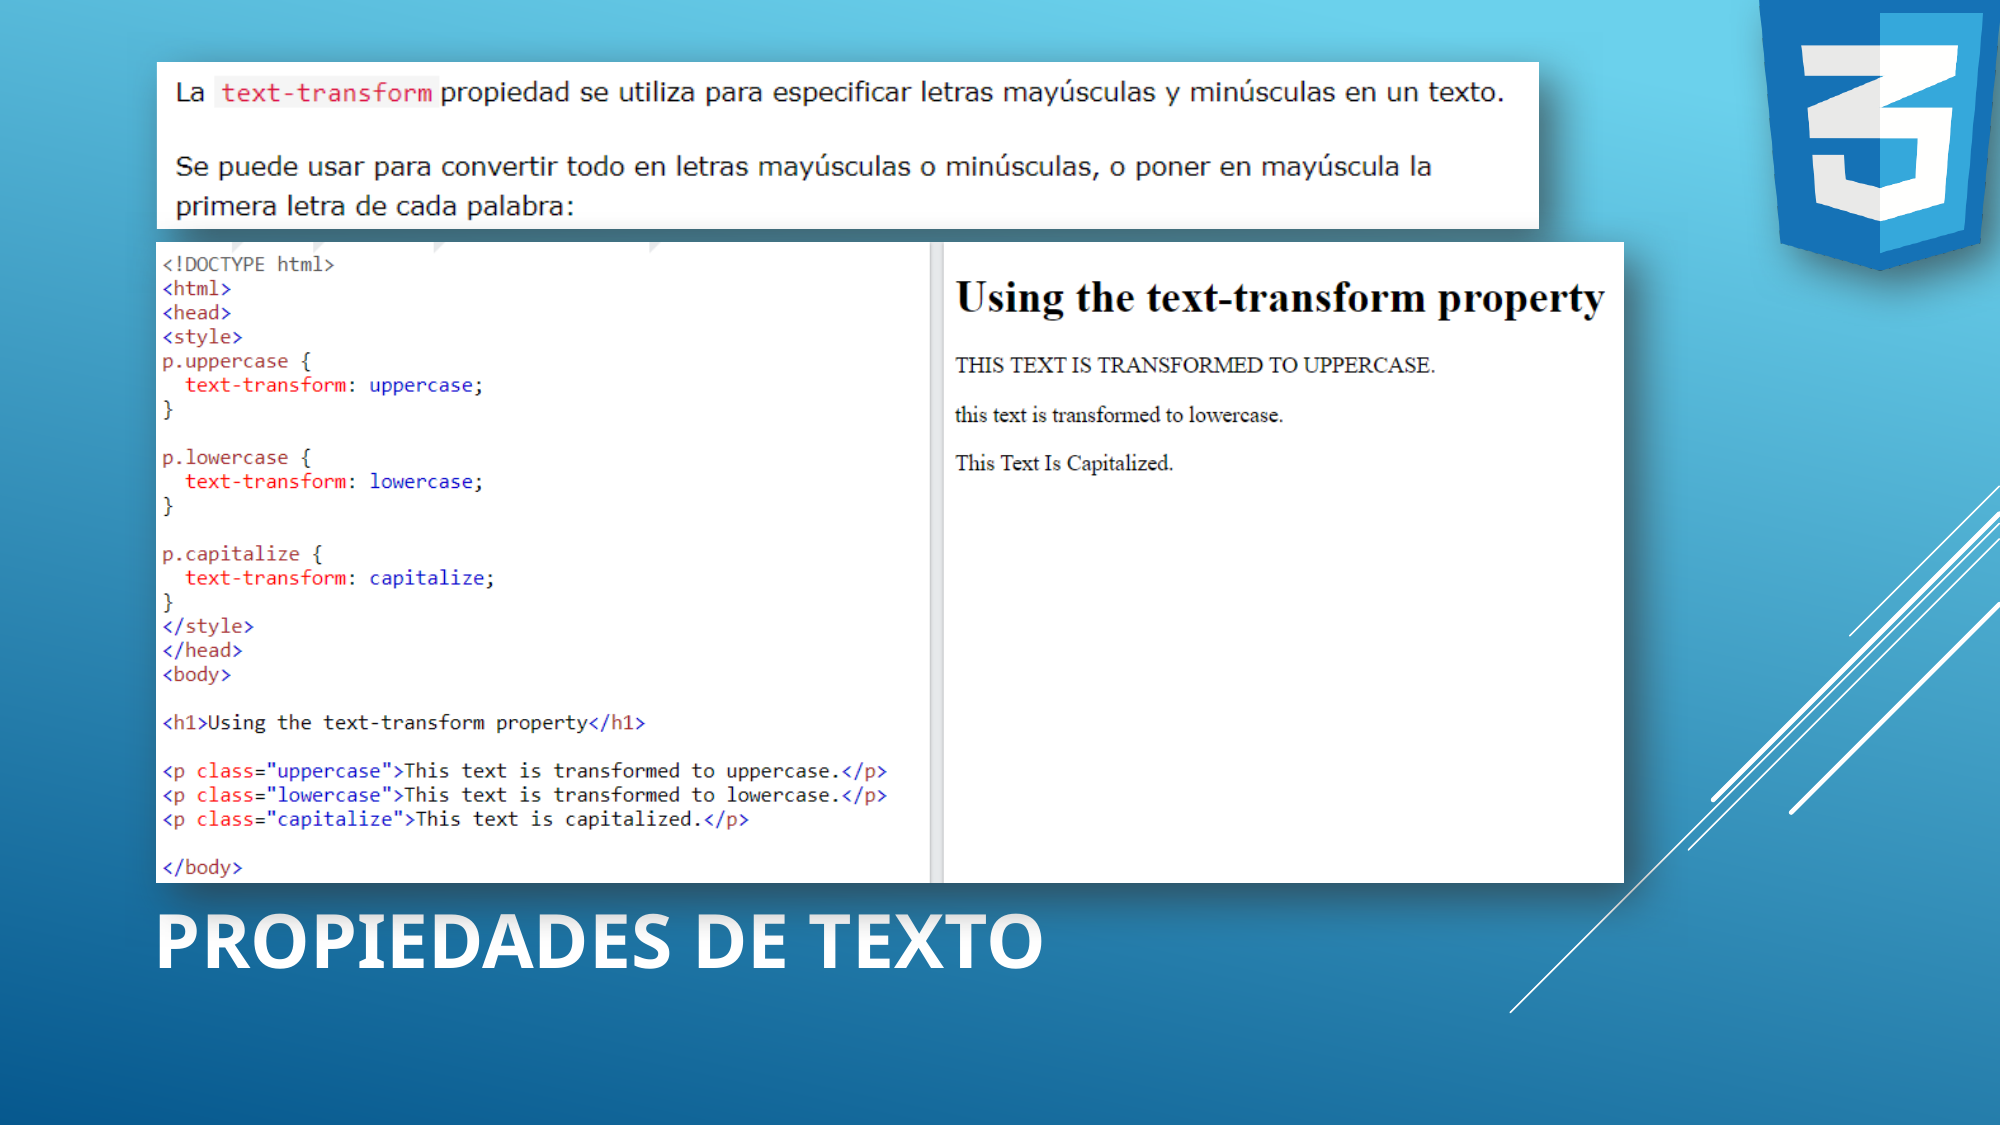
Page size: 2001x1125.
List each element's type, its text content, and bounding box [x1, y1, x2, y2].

picture [156, 62, 1625, 229]
picture [156, 242, 1625, 883]
picture [1697, 0, 2000, 316]
title Propiedades de texto [138, 871, 1539, 1063]
